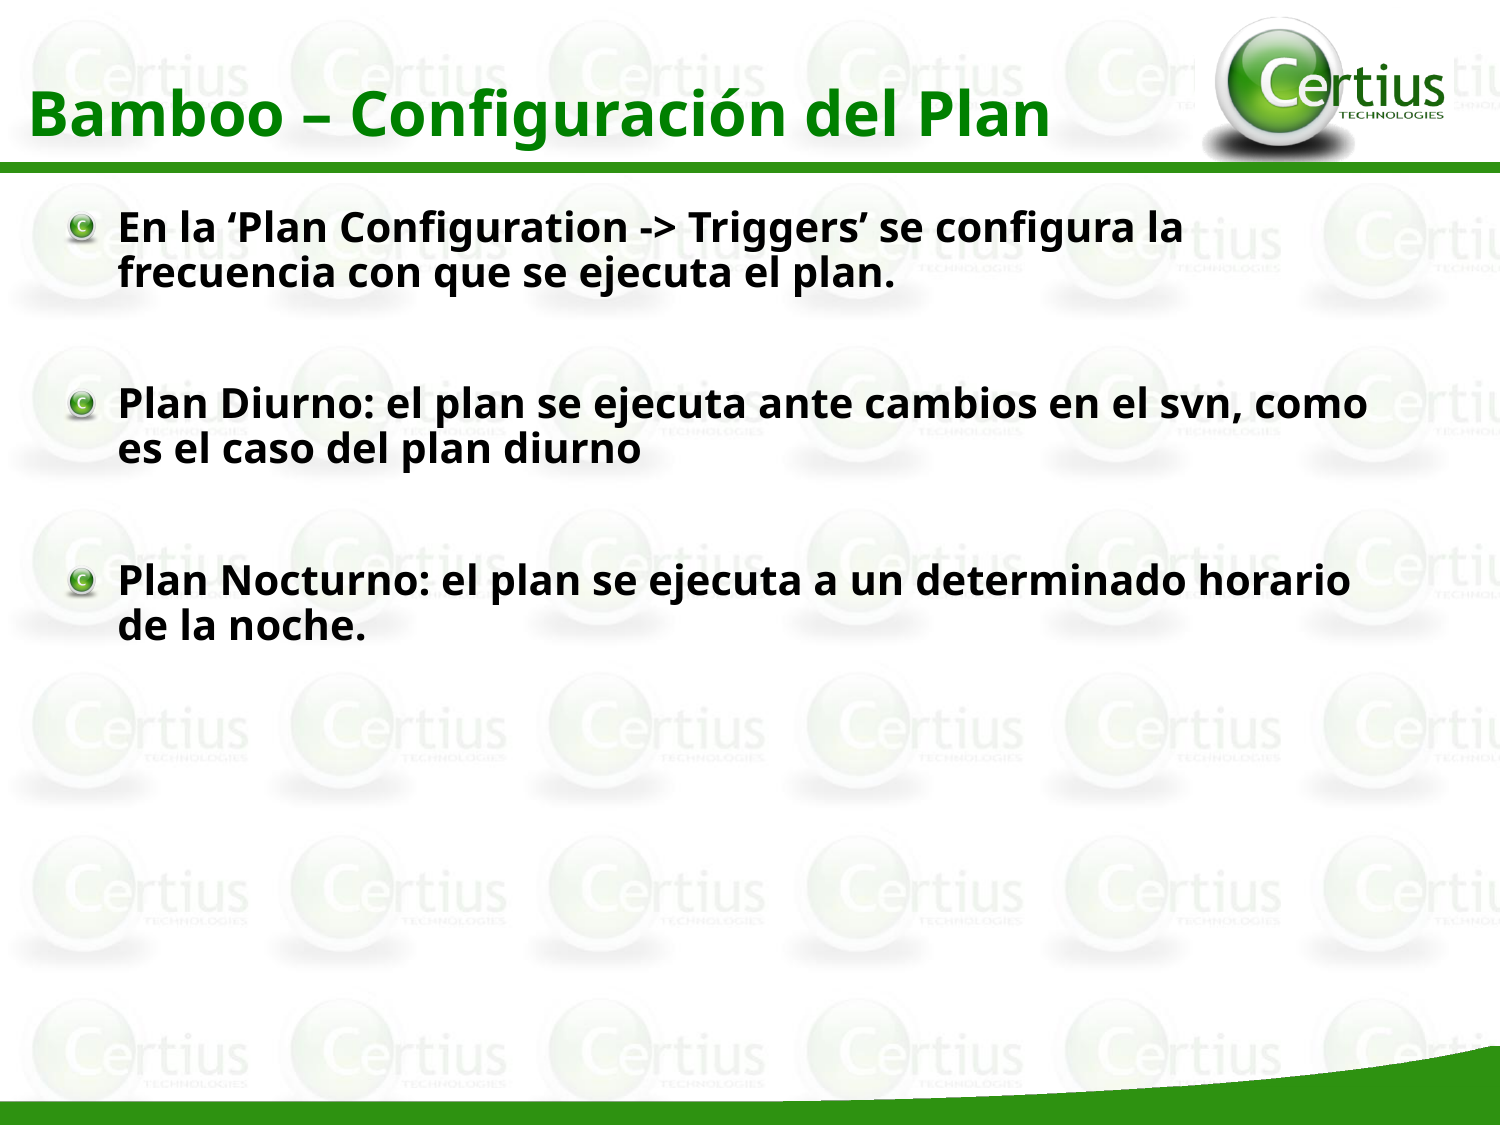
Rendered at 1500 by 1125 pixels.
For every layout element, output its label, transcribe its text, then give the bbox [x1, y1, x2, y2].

picture [0, 0, 1500, 1125]
text_box Bamboo – Configuración del Plan [12, 18, 1180, 157]
text_box En la ‘Plan Configuration -> Triggers’ se configura la frecuencia con que se ejecuta el plan. Plan Diurno: el plan se ejecuta ante cambios en el svn, como es el caso del plan diurno Plan Nocturno: el plan se ejecuta a un determinado horario de la noche. [46, 198, 1421, 697]
